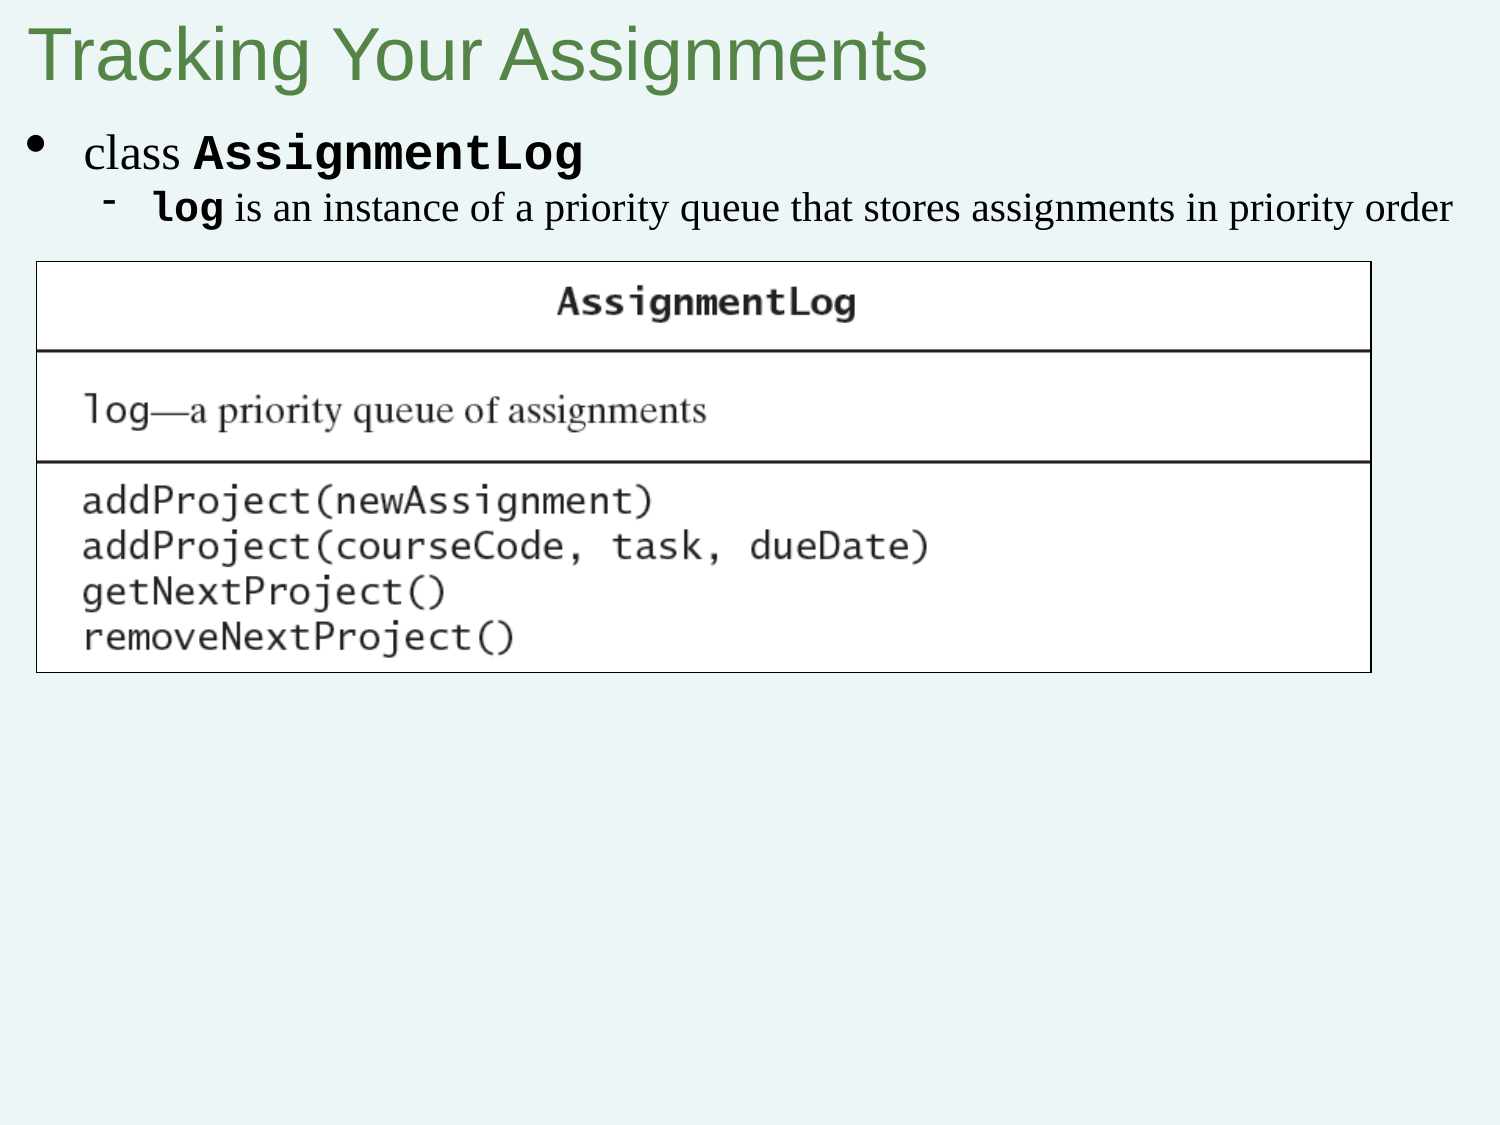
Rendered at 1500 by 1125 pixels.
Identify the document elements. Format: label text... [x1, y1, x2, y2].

text_box class AssignmentLog log is an instance of a priority queue that stores assignments in priority order [12, 112, 1475, 450]
text_box Tracking Your Assignments [12, 0, 1500, 100]
picture [37, 262, 1371, 673]
